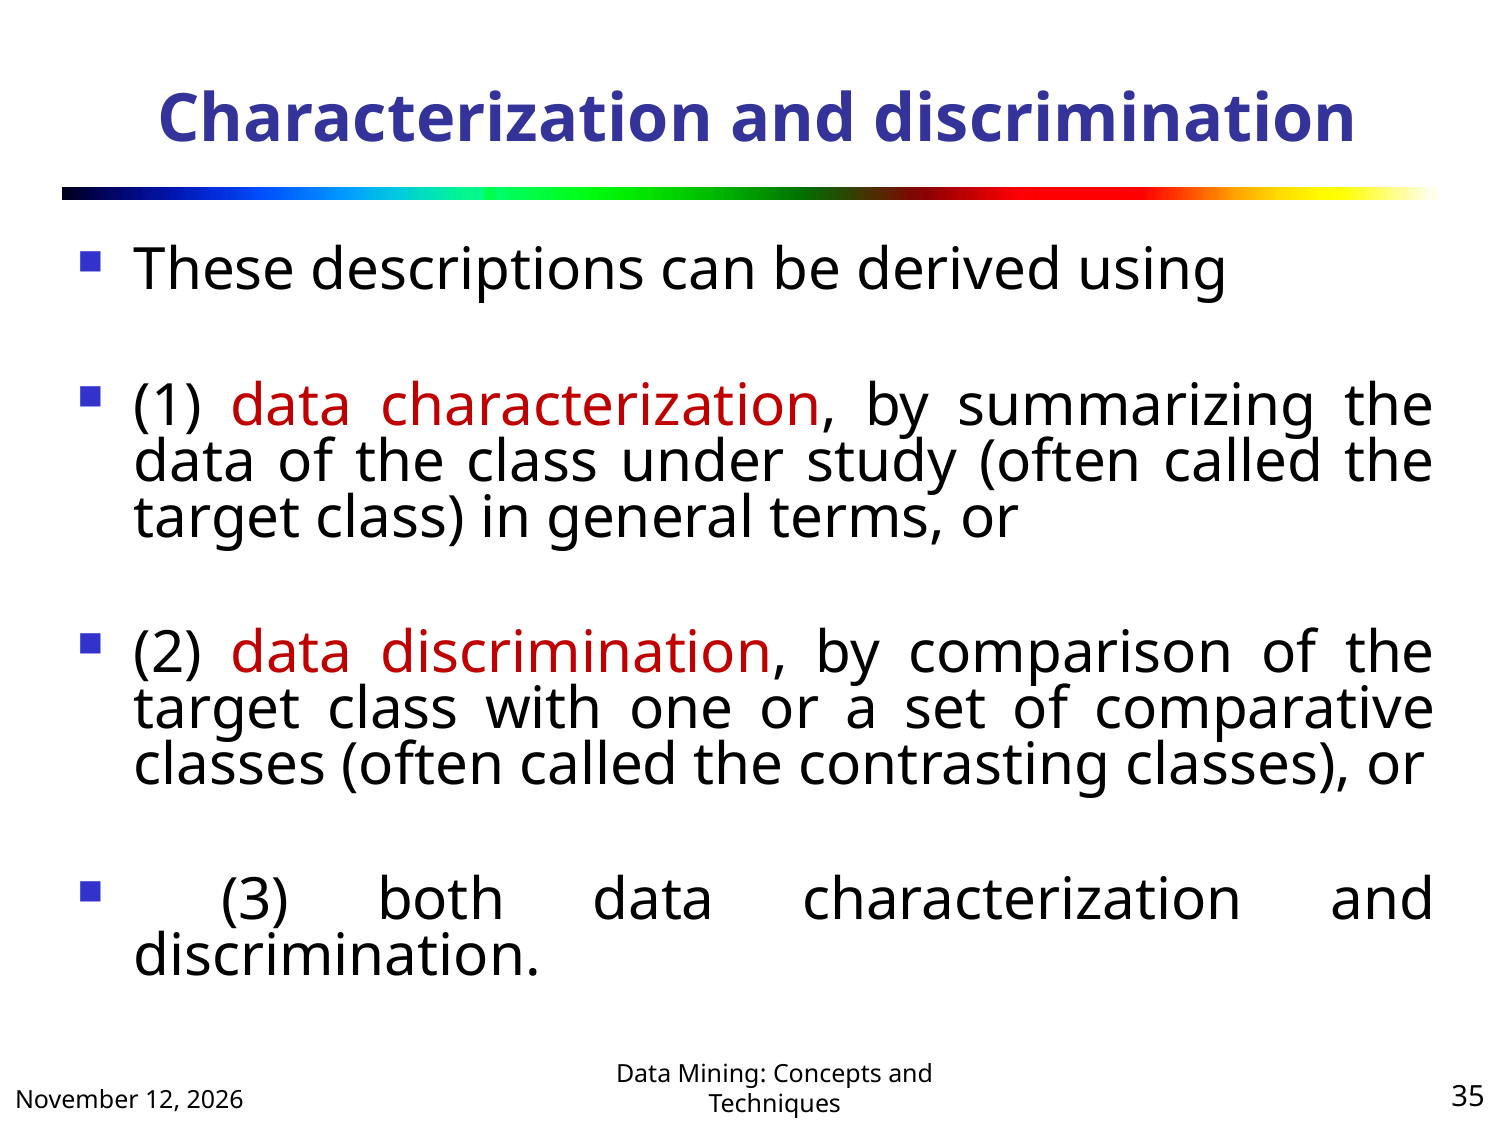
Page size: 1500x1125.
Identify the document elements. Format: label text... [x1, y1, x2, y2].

picture [62, 187, 355, 200]
picture [382, 187, 1438, 200]
title Characterization and discrimination [125, 37, 1391, 163]
footer Data Mining: Concepts and Techniques [537, 1062, 1013, 1125]
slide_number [0, 1049, 313, 1125]
list These descriptions can be derived using (1) data characterization, by summarizing the data of the class under study (often called the target class) in general terms, or (2) data discrimination, by comparison of the target class with one or a set of comparative classes (often called the contrasting classes), or (3) both data characterization and discrimination. [62, 237, 1450, 1075]
slide_number 35 [1187, 1049, 1500, 1125]
